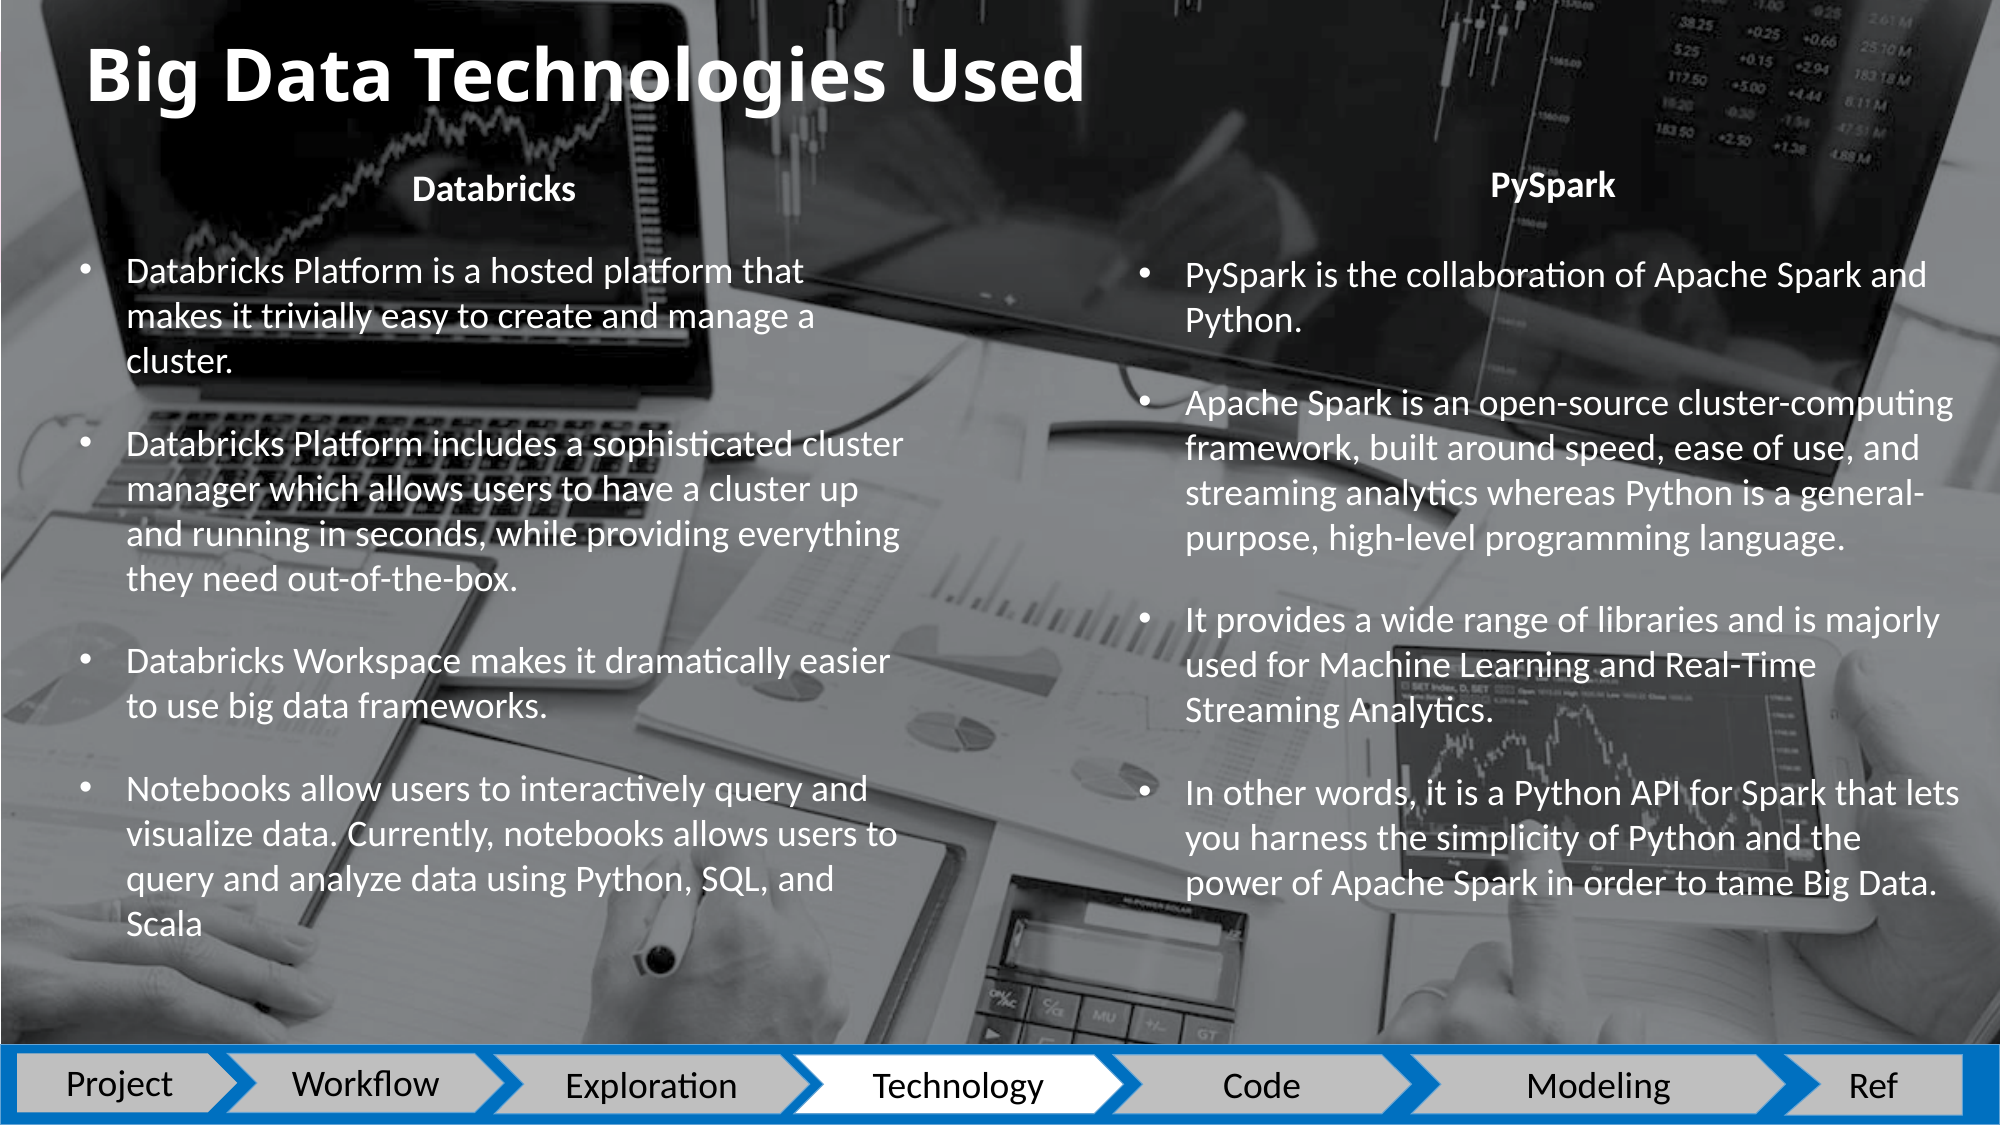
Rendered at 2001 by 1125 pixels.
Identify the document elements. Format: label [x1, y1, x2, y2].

picture [1, 0, 2000, 1044]
text_box [0, 1044, 2000, 1125]
